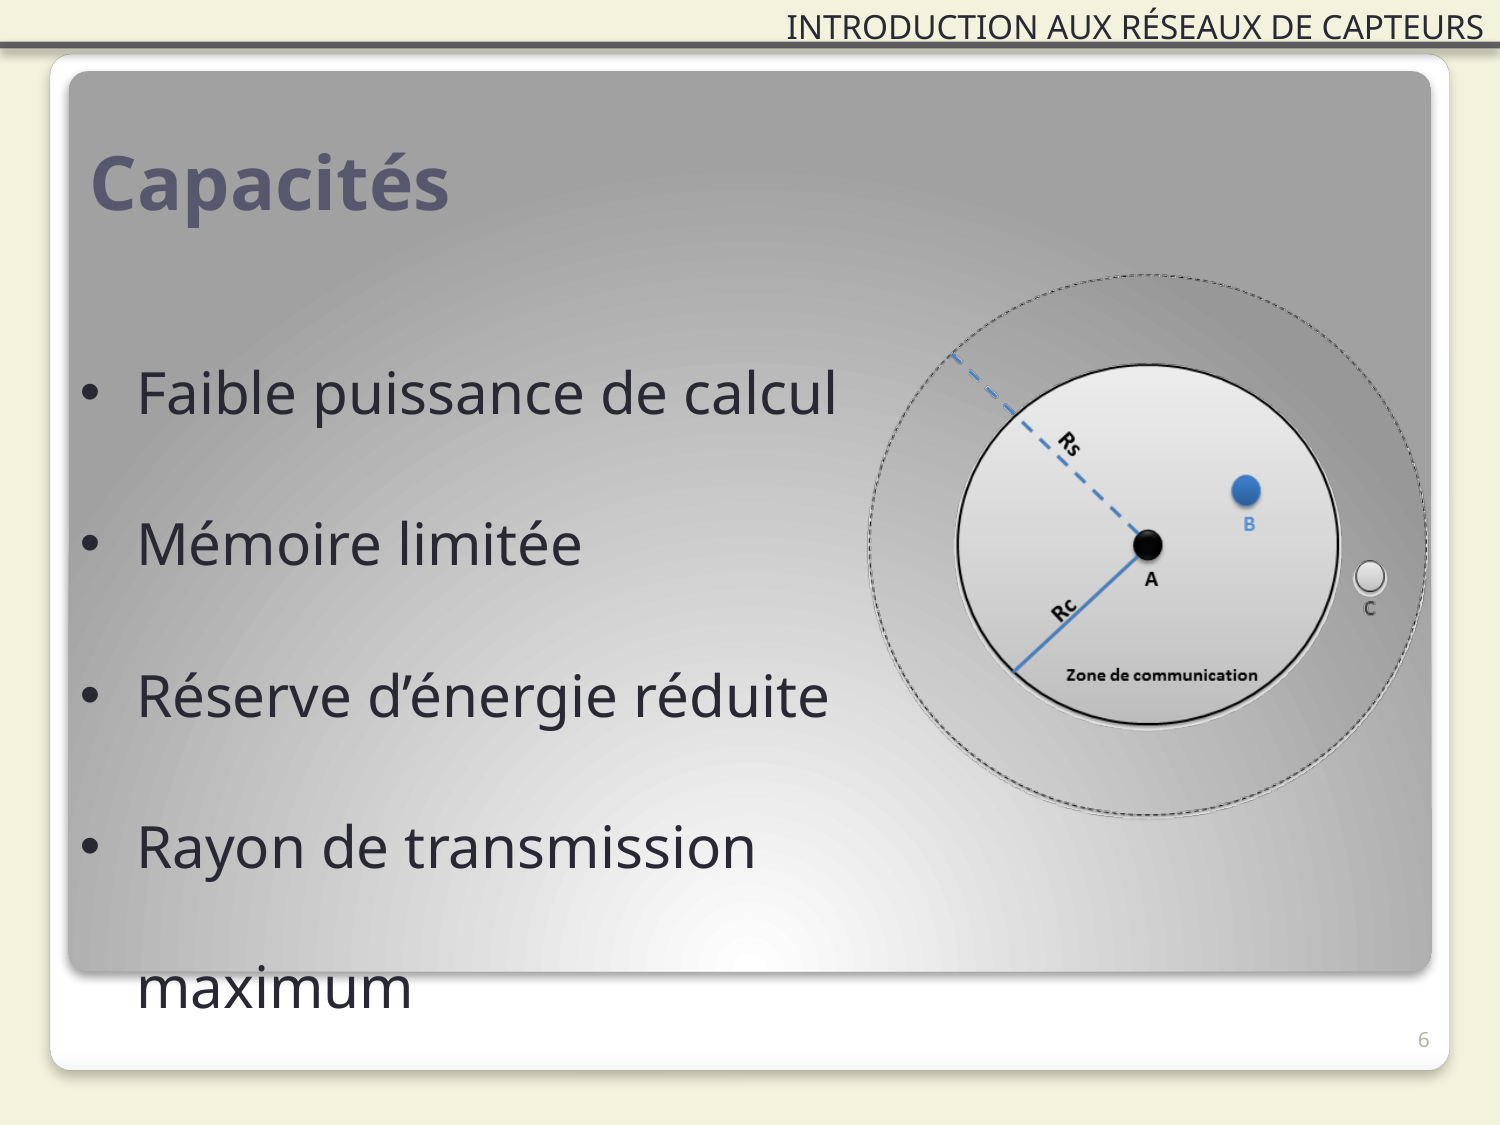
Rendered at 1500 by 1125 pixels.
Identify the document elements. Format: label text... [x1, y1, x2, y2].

picture [608, 154, 1500, 997]
title Capacités [75, 46, 1425, 233]
slide_number 6 [1369, 1009, 1445, 1063]
text_box Faible puissance de calcul Mémoire limitée Réserve d’énergie réduite Rayon de transmission maximum [64, 278, 1046, 1060]
list Introduction aux réseaux de capteurs [0, 0, 1500, 46]
